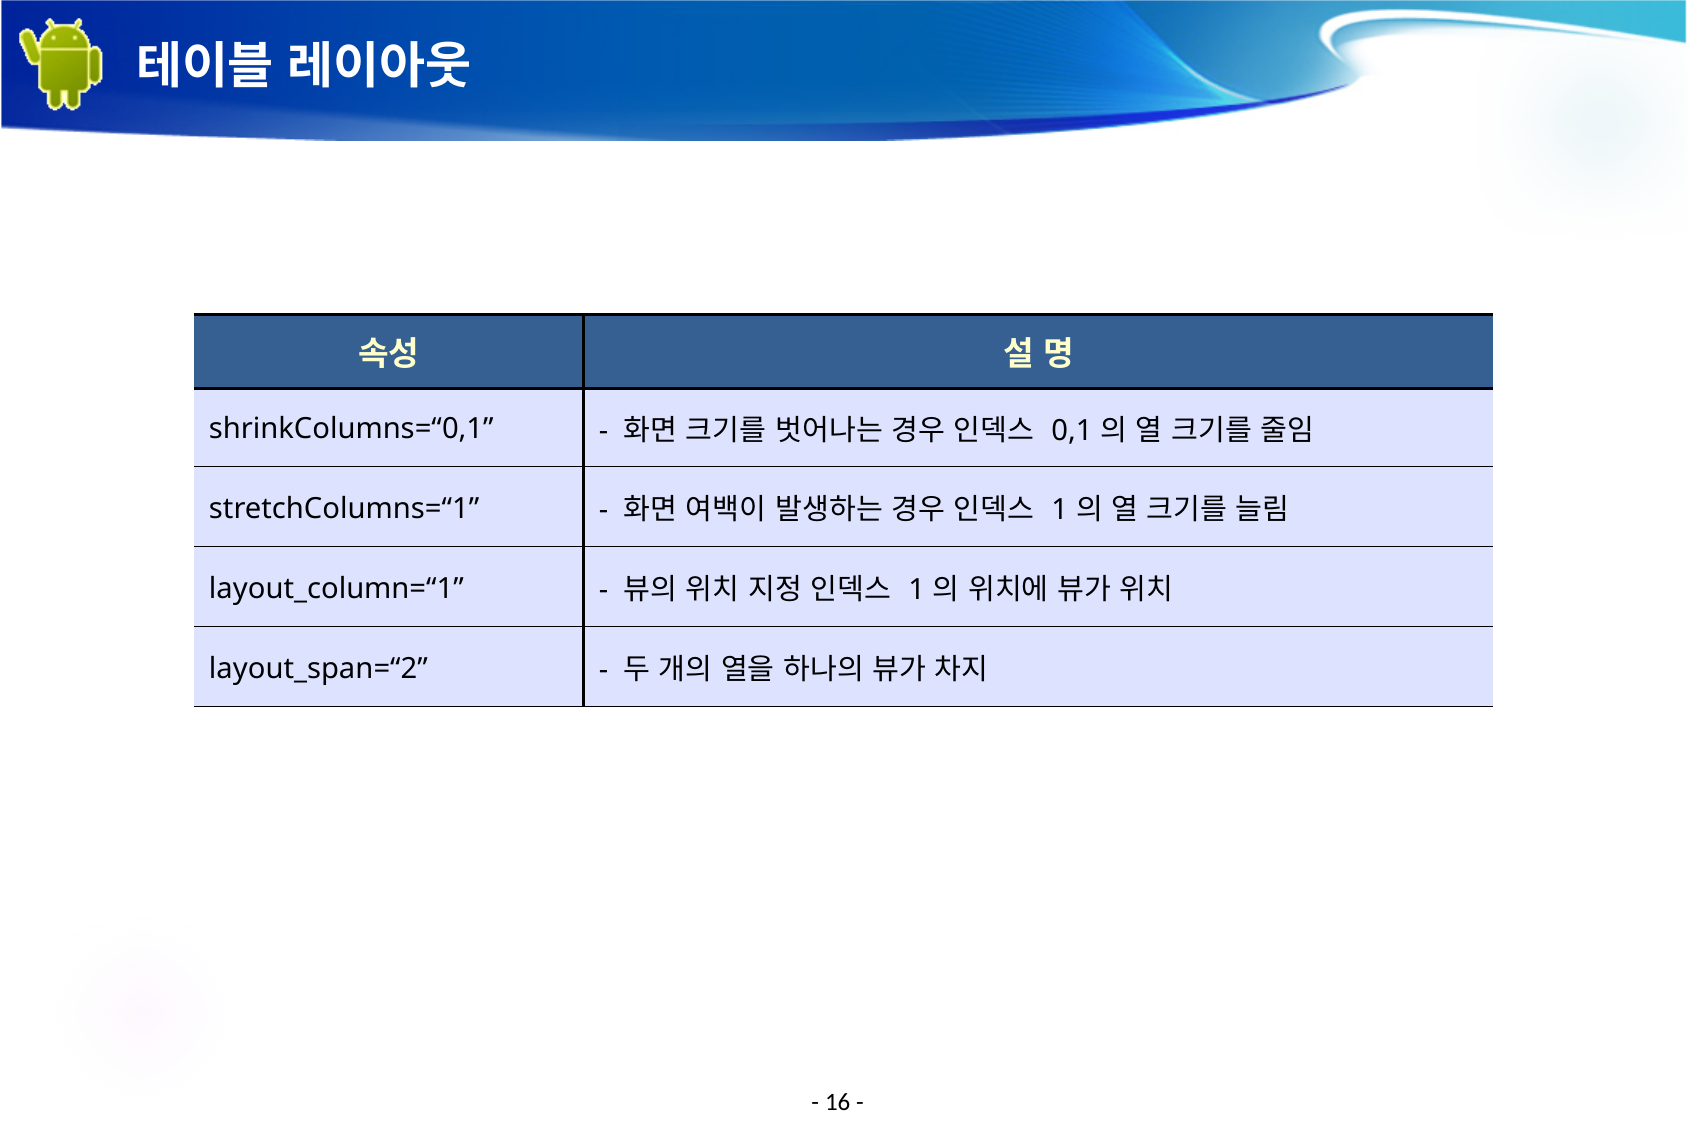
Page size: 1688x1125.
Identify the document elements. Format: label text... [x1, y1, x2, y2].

table_cell - 두 개의 열을 하나의 뷰가 차지 [585, 627, 1493, 706]
table_cell - 뷰의 위치 지정 인덱스 1의 위치에 뷰가 위치 [585, 547, 1493, 626]
table_header 설 명 [585, 316, 1493, 387]
table_cell stretchColumns=“1” [194, 467, 582, 546]
table_cell layout_span=“2” [194, 627, 582, 706]
picture [0, 0, 1688, 141]
title 테이블 레이아웃 [134, 31, 509, 96]
table_cell shrinkColumns=“0,1” [194, 390, 582, 466]
table_cell - 화면 크기를 벗어나는 경우 인덱스 0,1의 열 크기를 줄임 [585, 390, 1493, 466]
table_cell layout_column=“1” [194, 547, 582, 626]
table_header 속성 [194, 316, 582, 387]
table_cell - 화면 여백이 발생하는 경우 인덱스 1의 열 크기를 늘림 [585, 467, 1493, 546]
